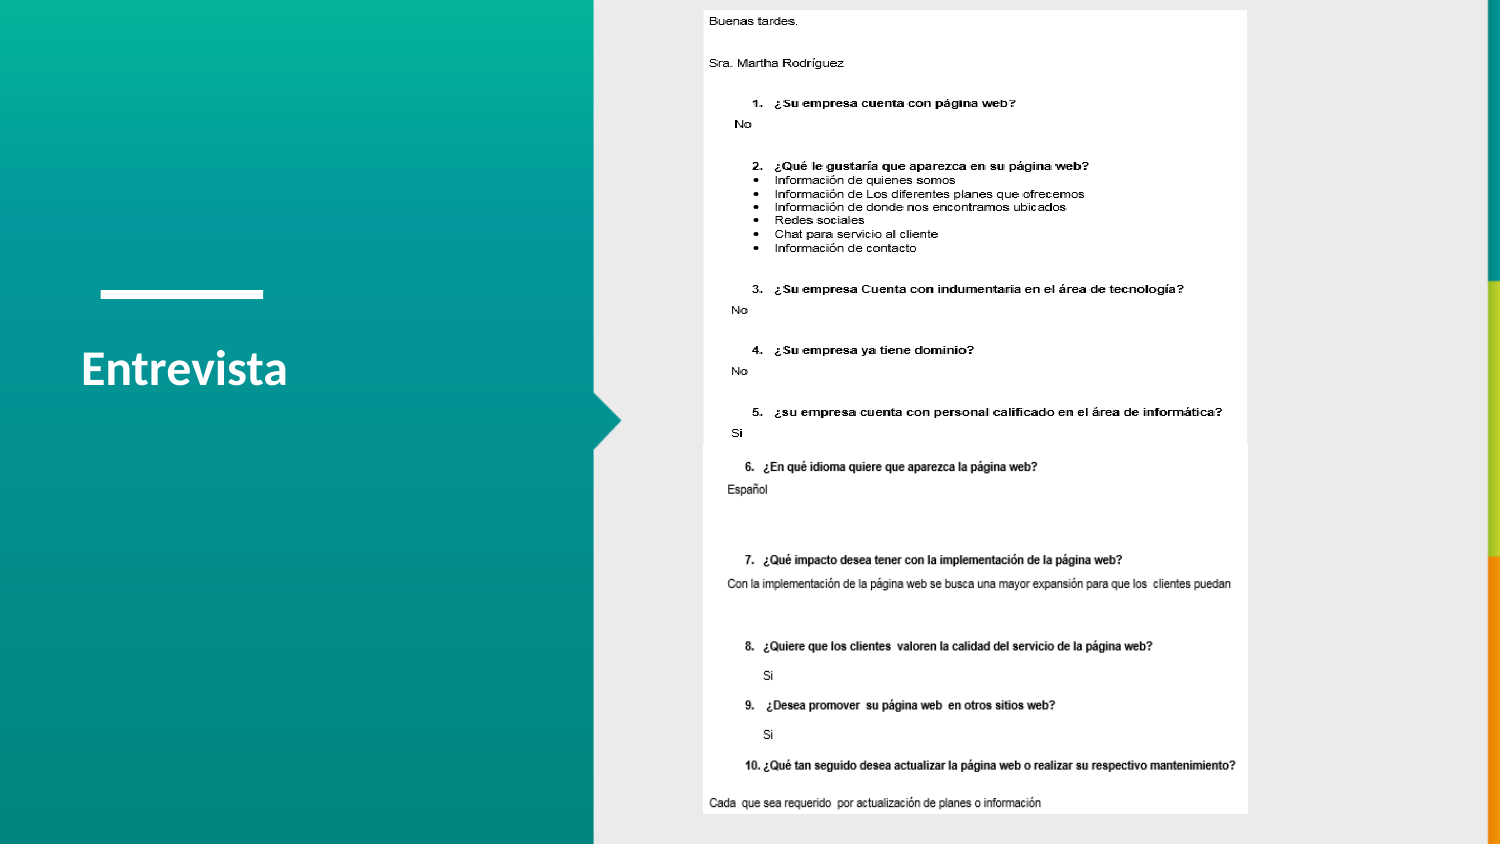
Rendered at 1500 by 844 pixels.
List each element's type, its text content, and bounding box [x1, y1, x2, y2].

picture [0, 0, 1500, 844]
text_box Entrevista [66, 327, 524, 403]
